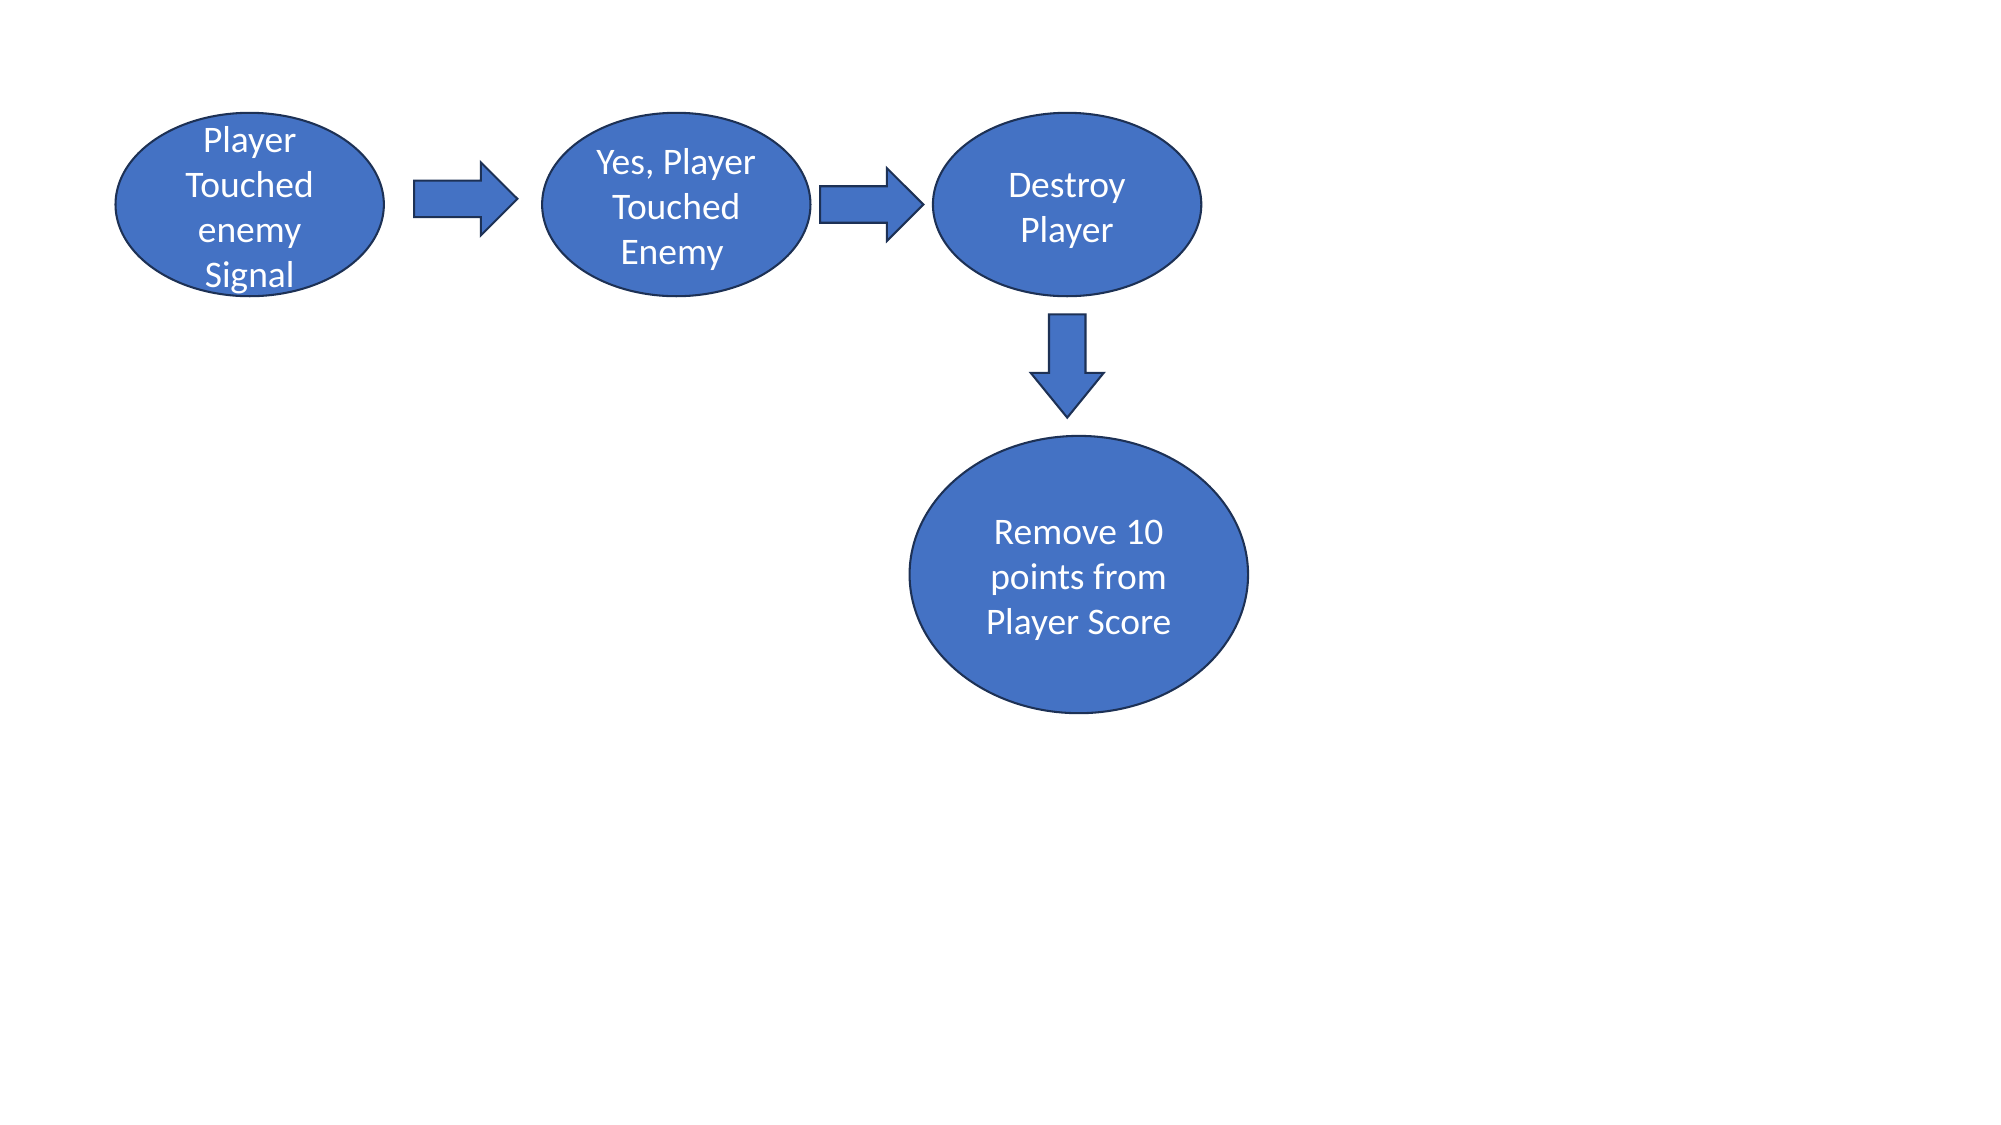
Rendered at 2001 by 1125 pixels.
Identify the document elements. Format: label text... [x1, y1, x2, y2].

text_box [819, 165, 925, 244]
text_box Remove 10 points from Player Score [908, 434, 1250, 715]
text_box [1028, 313, 1106, 420]
text_box [413, 159, 519, 238]
text_box Destroy Player [931, 111, 1203, 298]
text_box Yes, Player Touched Enemy [541, 111, 812, 298]
text_box Player Touched enemy Signal [114, 111, 385, 298]
